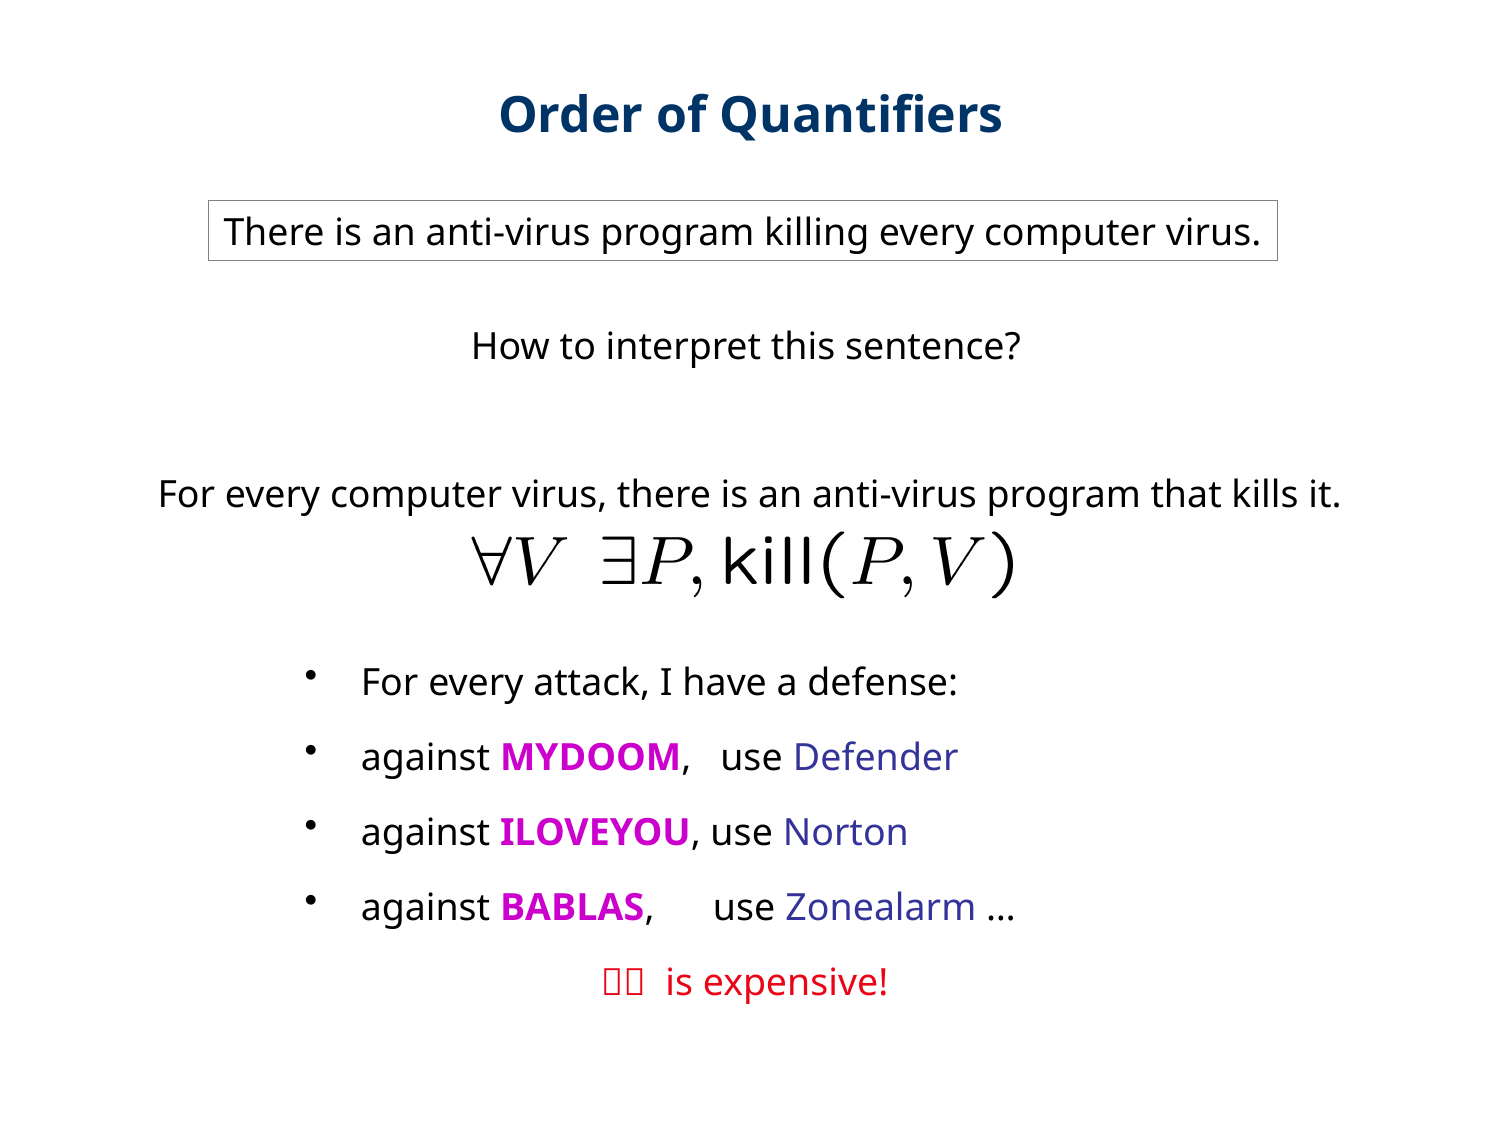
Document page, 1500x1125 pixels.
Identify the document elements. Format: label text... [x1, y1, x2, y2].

text_box For every attack, I have a defense: against MYDOOM, use Defender against ILOVEYOU, use Norton against BABLAS, use Zonealarm …  is expensive! [289, 650, 1200, 1007]
text_box There is an anti-virus program killing every computer virus. [208, 200, 1278, 261]
text_box How to interpret this sentence? [455, 314, 1037, 375]
text_box For every computer virus, there is an anti-virus program that kills it. [142, 462, 1358, 523]
text_box Order of Quantifiers [483, 74, 1020, 150]
picture [470, 530, 1014, 599]
